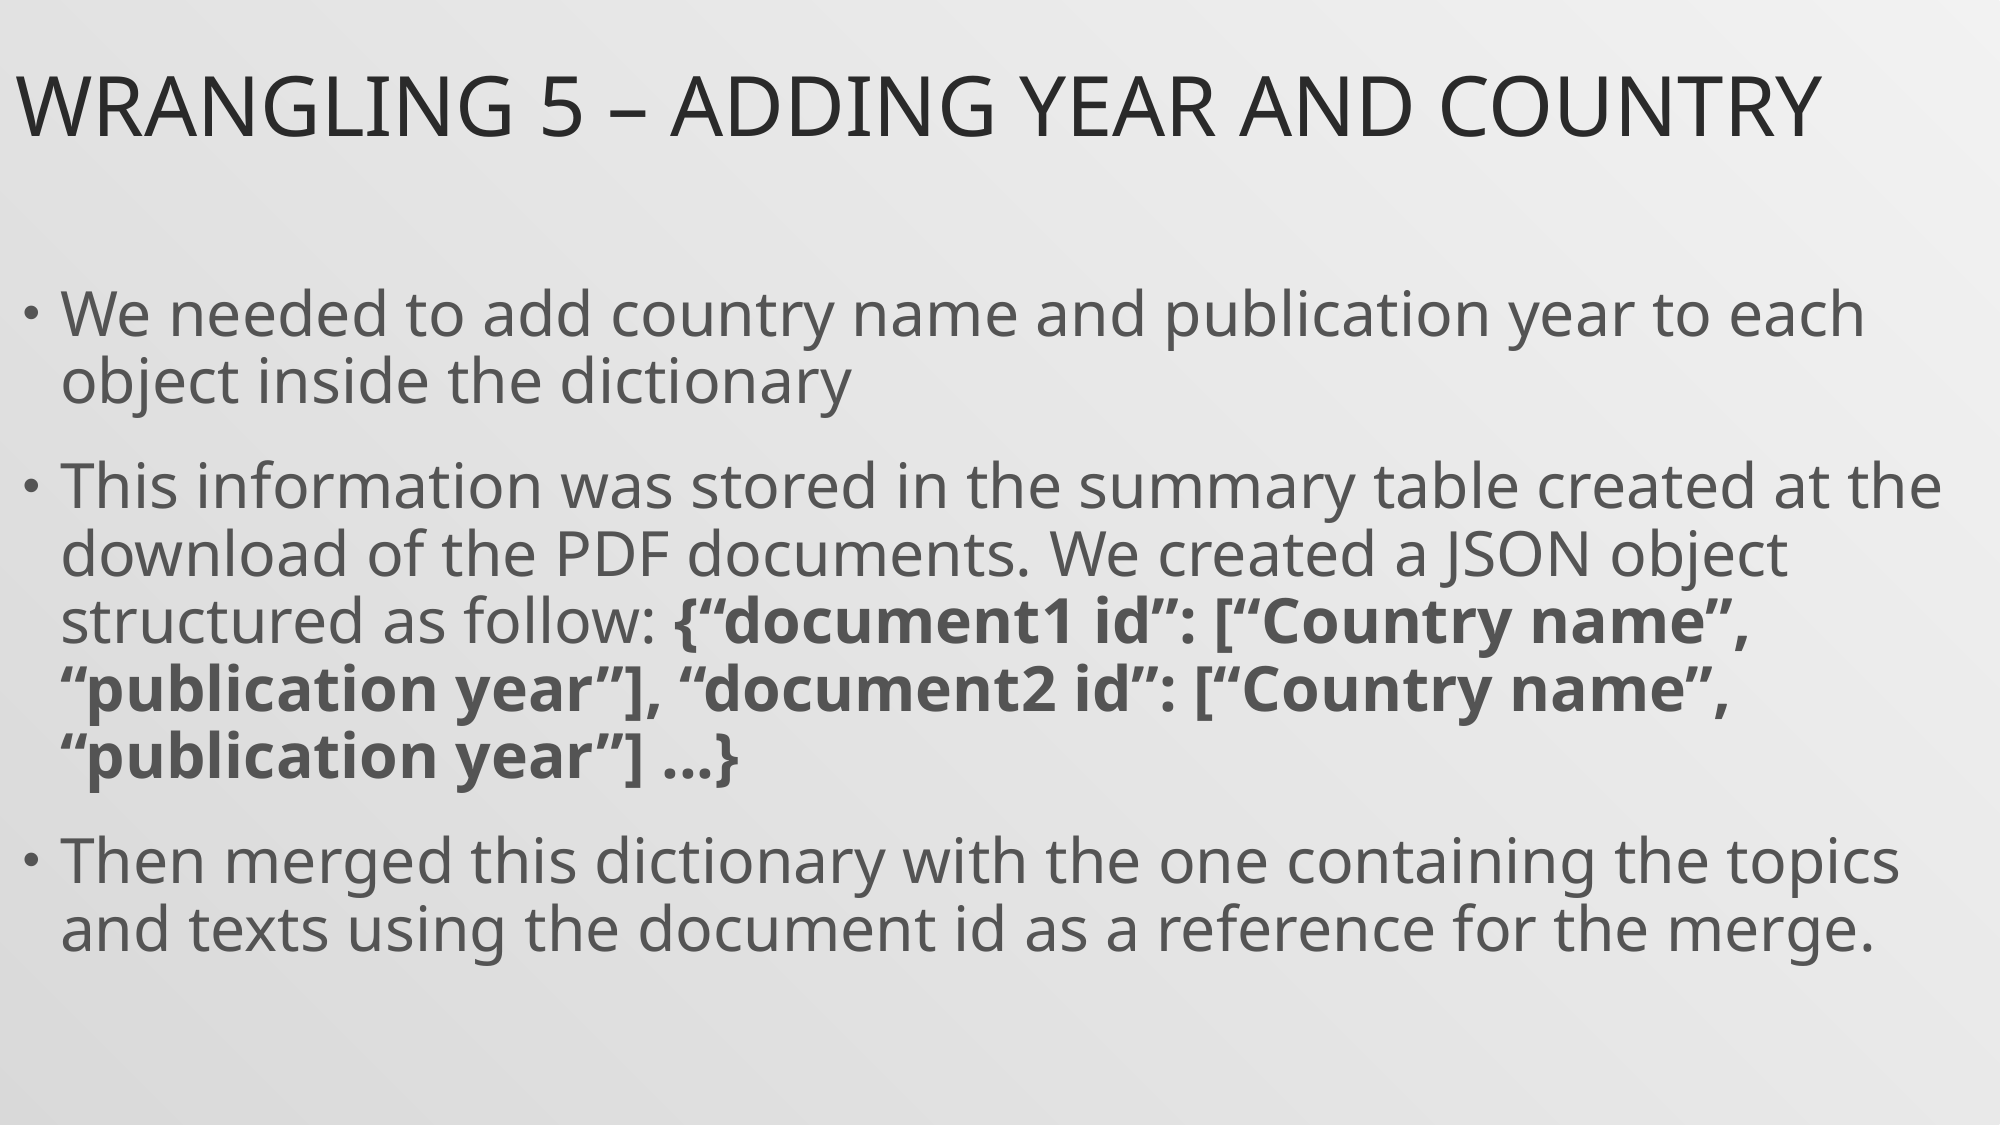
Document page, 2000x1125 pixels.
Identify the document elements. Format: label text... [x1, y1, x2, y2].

list We needed to add country name and publication year to each object inside the dictionary This information was stored in the summary table created at the download of the PDF documents. We created a JSON object structured as follow: {“document1 id”: [“Country name”, “publication year”], “document2 id”: [“Country name”, “publication year”] ...} Then merged this dictionary with the one containing the topics and texts using the document id as a reference for the merge. [0, 275, 2000, 1025]
title Wrangling 5 – adding year and country [0, 45, 2000, 163]
